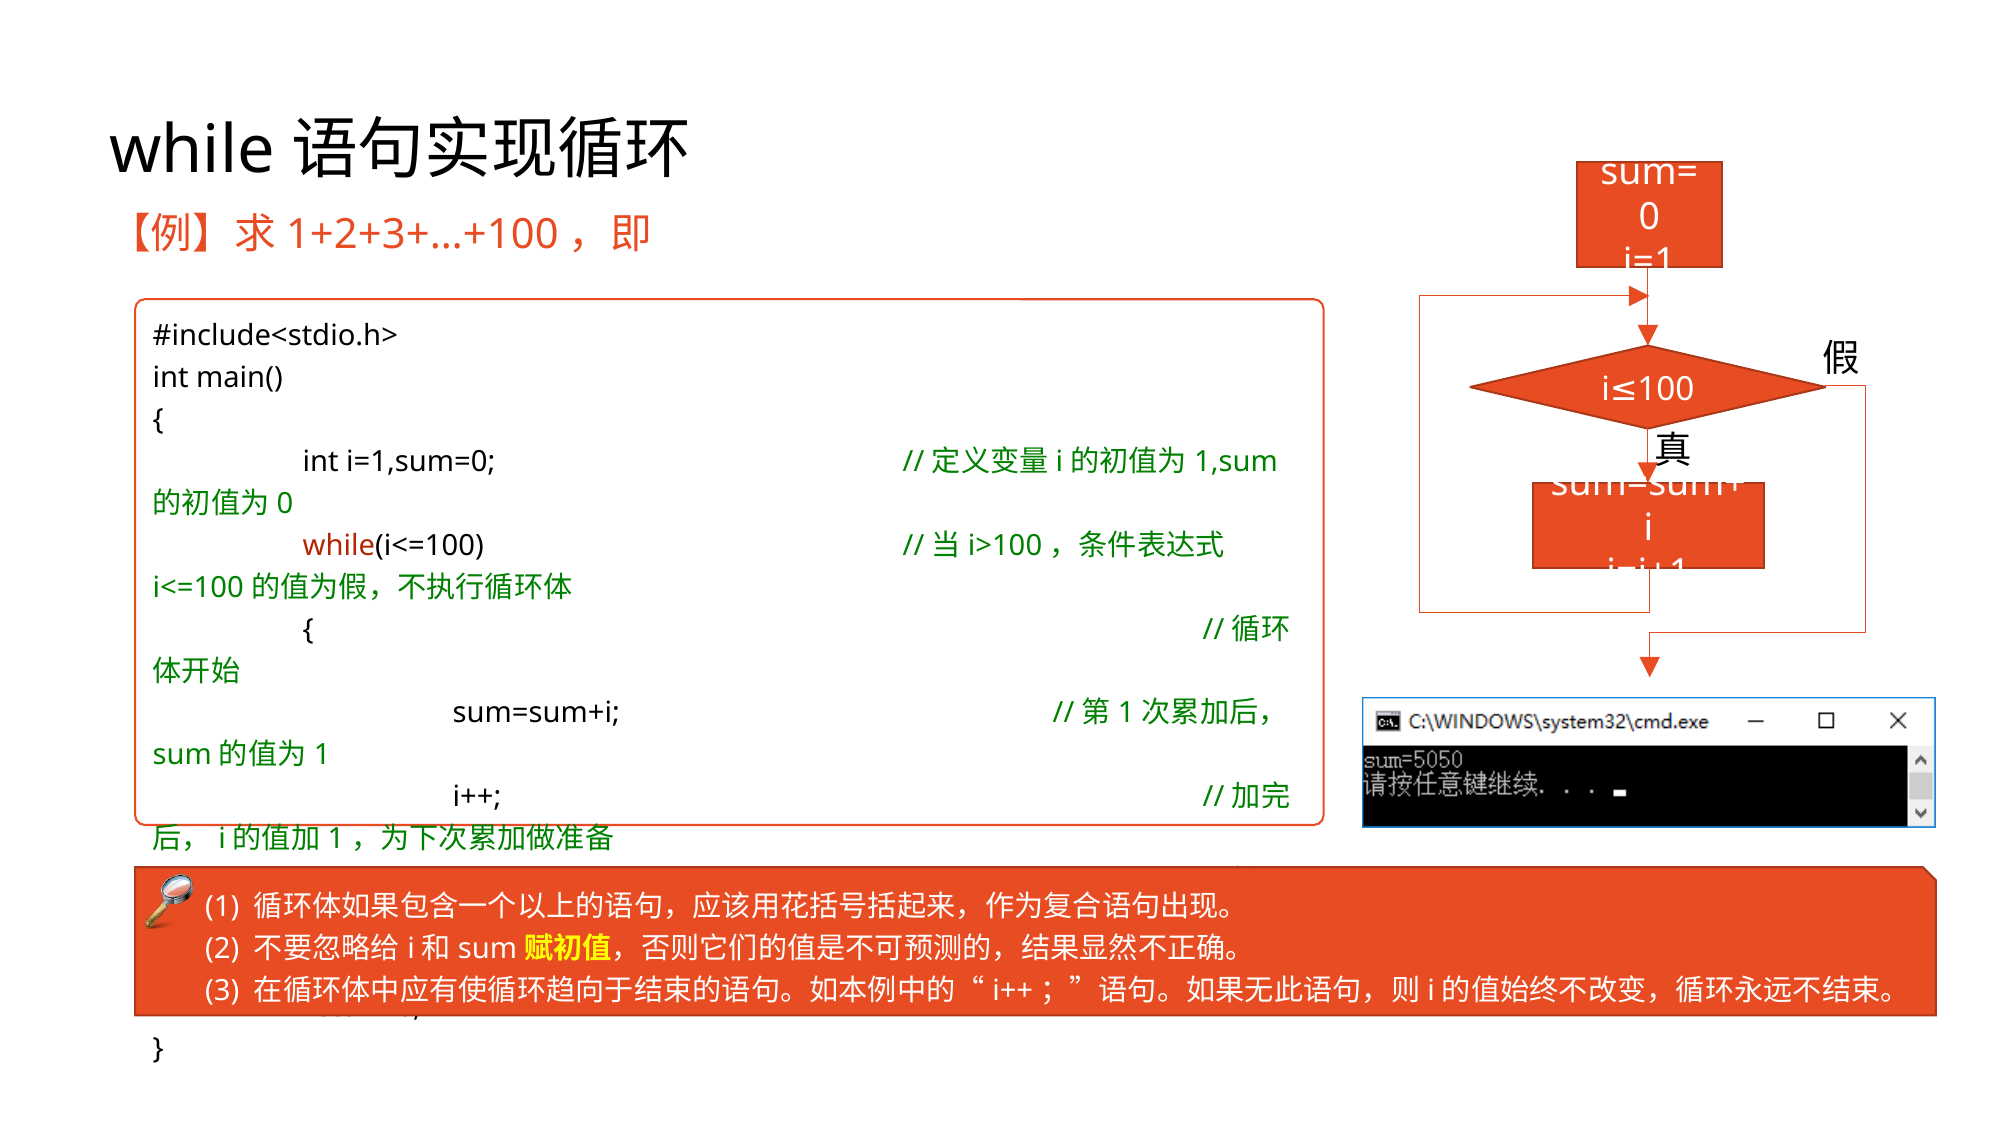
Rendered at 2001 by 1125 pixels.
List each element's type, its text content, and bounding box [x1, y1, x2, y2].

text_box #include<stdio.h> int main() { int i=1,sum=0; //定义变量i的初值为1,sum的初值为0 while(i<=100) //当i>100，条件表达式i<=100的值为假，不执行循环体 { //循环体开始 sum=sum+i; //第1次累加后，sum的值为1 i++; //加完后，i的值加1，为下次累加做准备 } //循环体结束 printf("sum=%d\n",sum); //输出1+2+3…+100的累加和 return 0; } [134, 298, 1325, 827]
title while语句实现循环 [94, 42, 1820, 261]
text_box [1419, 162, 1884, 678]
picture [1362, 697, 1936, 828]
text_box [135, 867, 1936, 1016]
